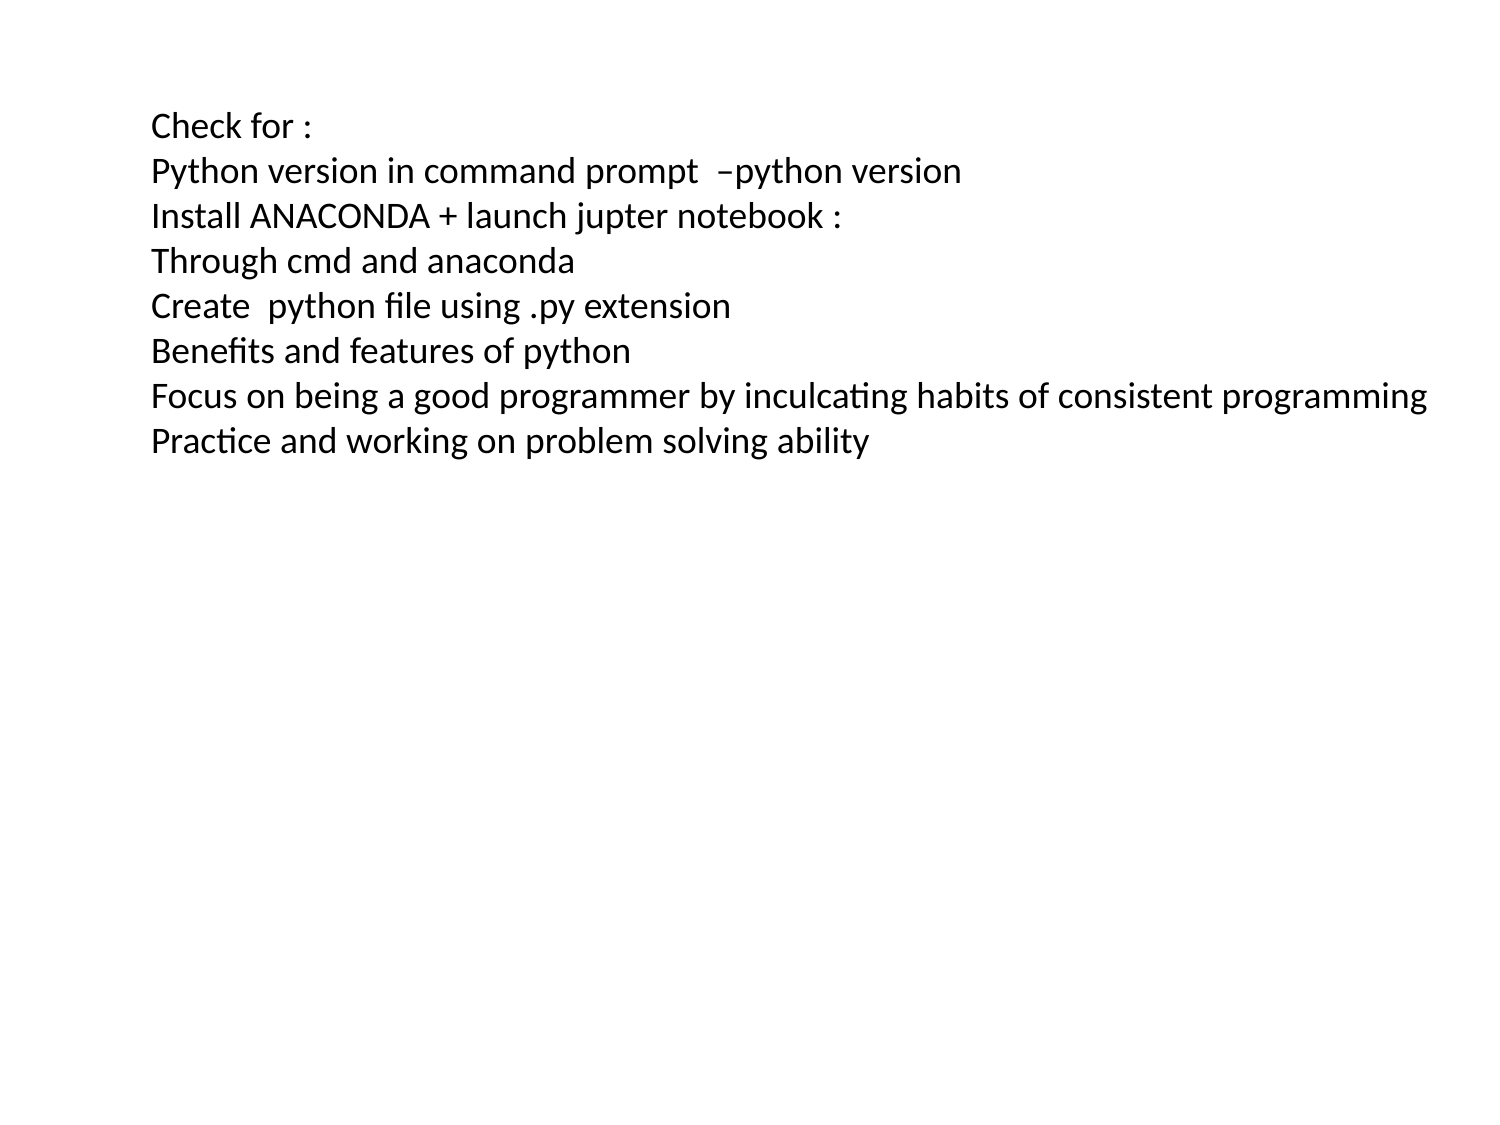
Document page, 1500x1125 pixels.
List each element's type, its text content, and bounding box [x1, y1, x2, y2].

text_box Check for : Python version in command prompt –python version Install ANACONDA + launch jupter notebook : Through cmd and anaconda Create python file using .py extension Benefits and features of python Focus on being a good programmer by inculcating habits of consistent programming Practice and working on problem solving ability [136, 93, 1443, 559]
